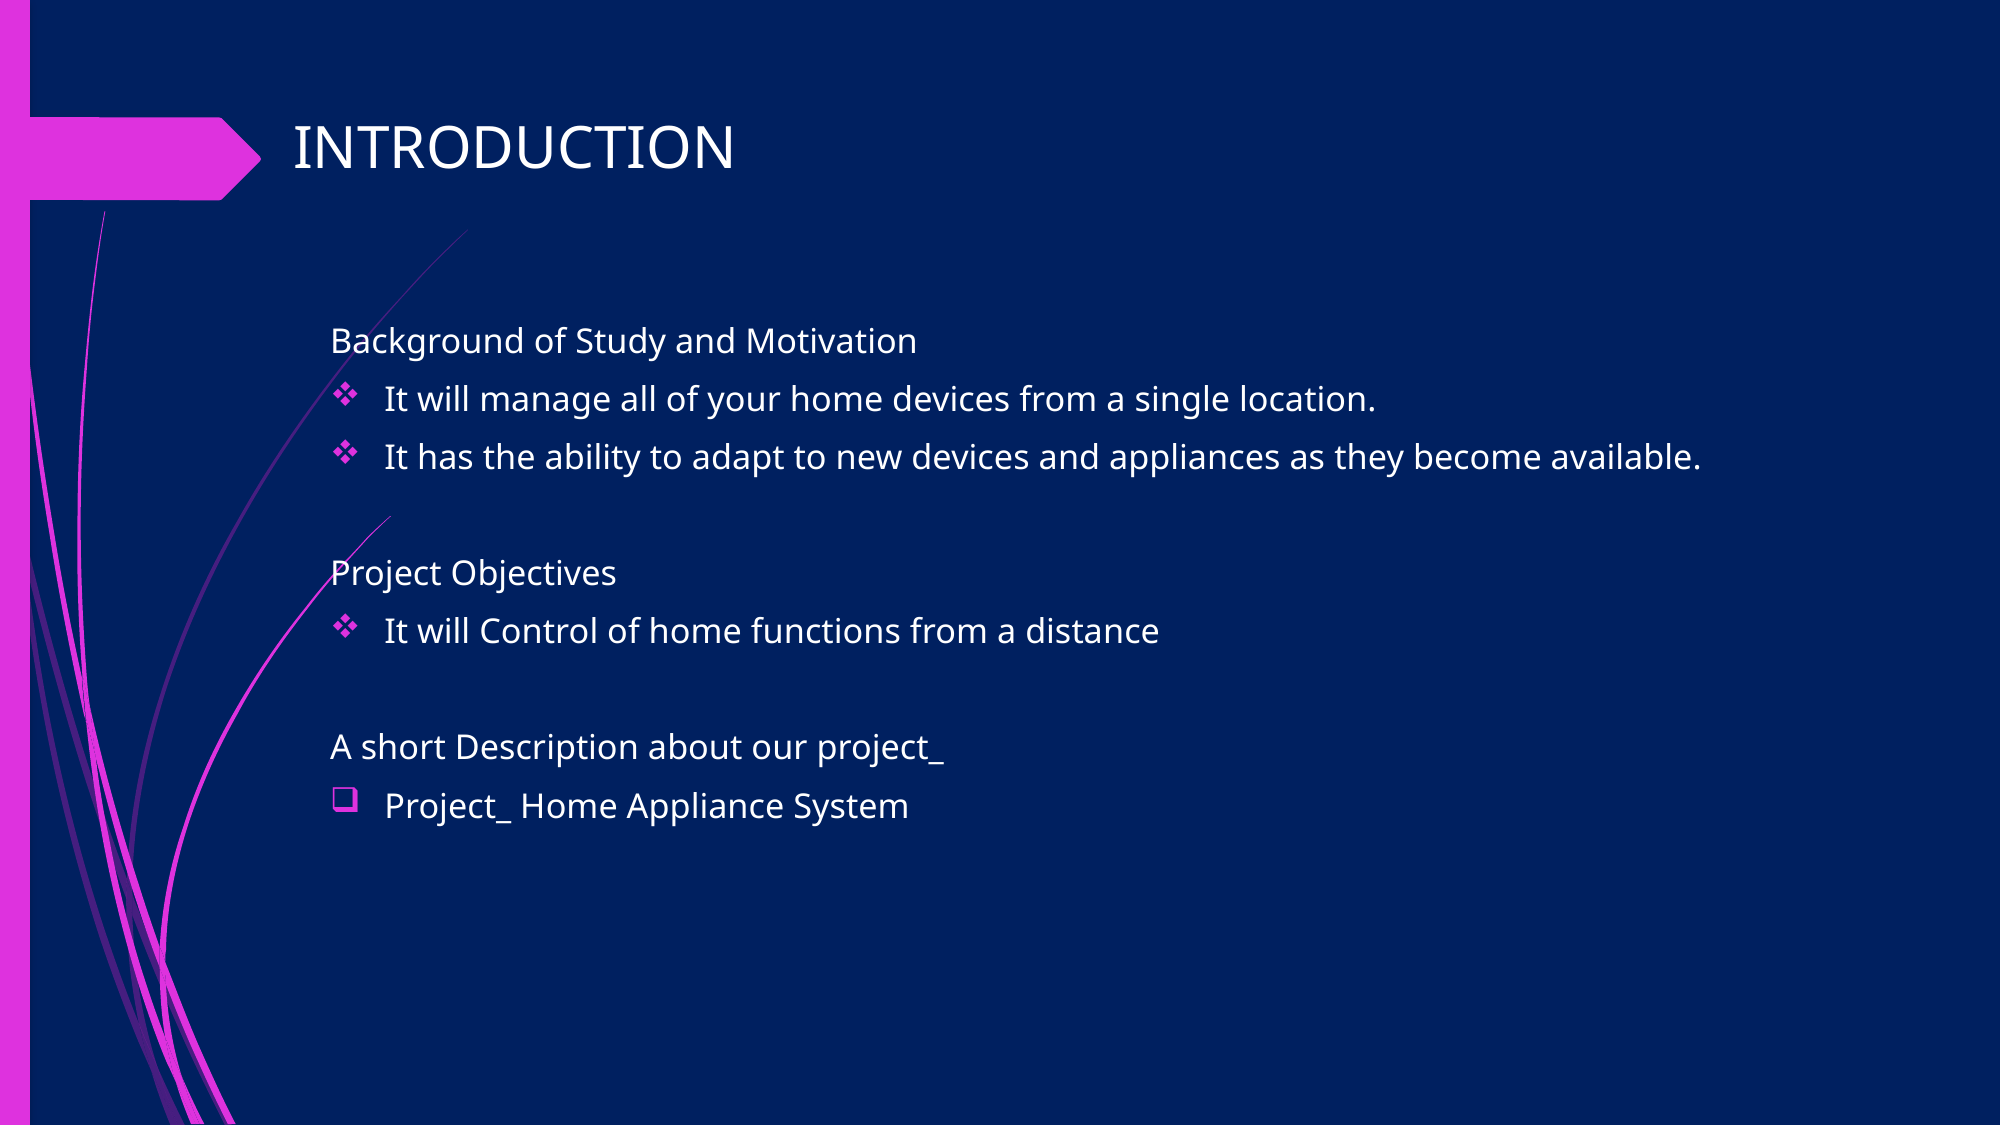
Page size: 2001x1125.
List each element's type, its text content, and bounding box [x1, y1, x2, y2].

title INTRODUCTION [278, 102, 1888, 259]
list Background of Study and Motivation It will manage all of your home devices from a single location. It has the ability to adapt to new devices and appliances as they become available. Project Objectives It will Control of home functions from a distance A short Description about our project_ Project_ Home Appliance System [315, 258, 1778, 1066]
